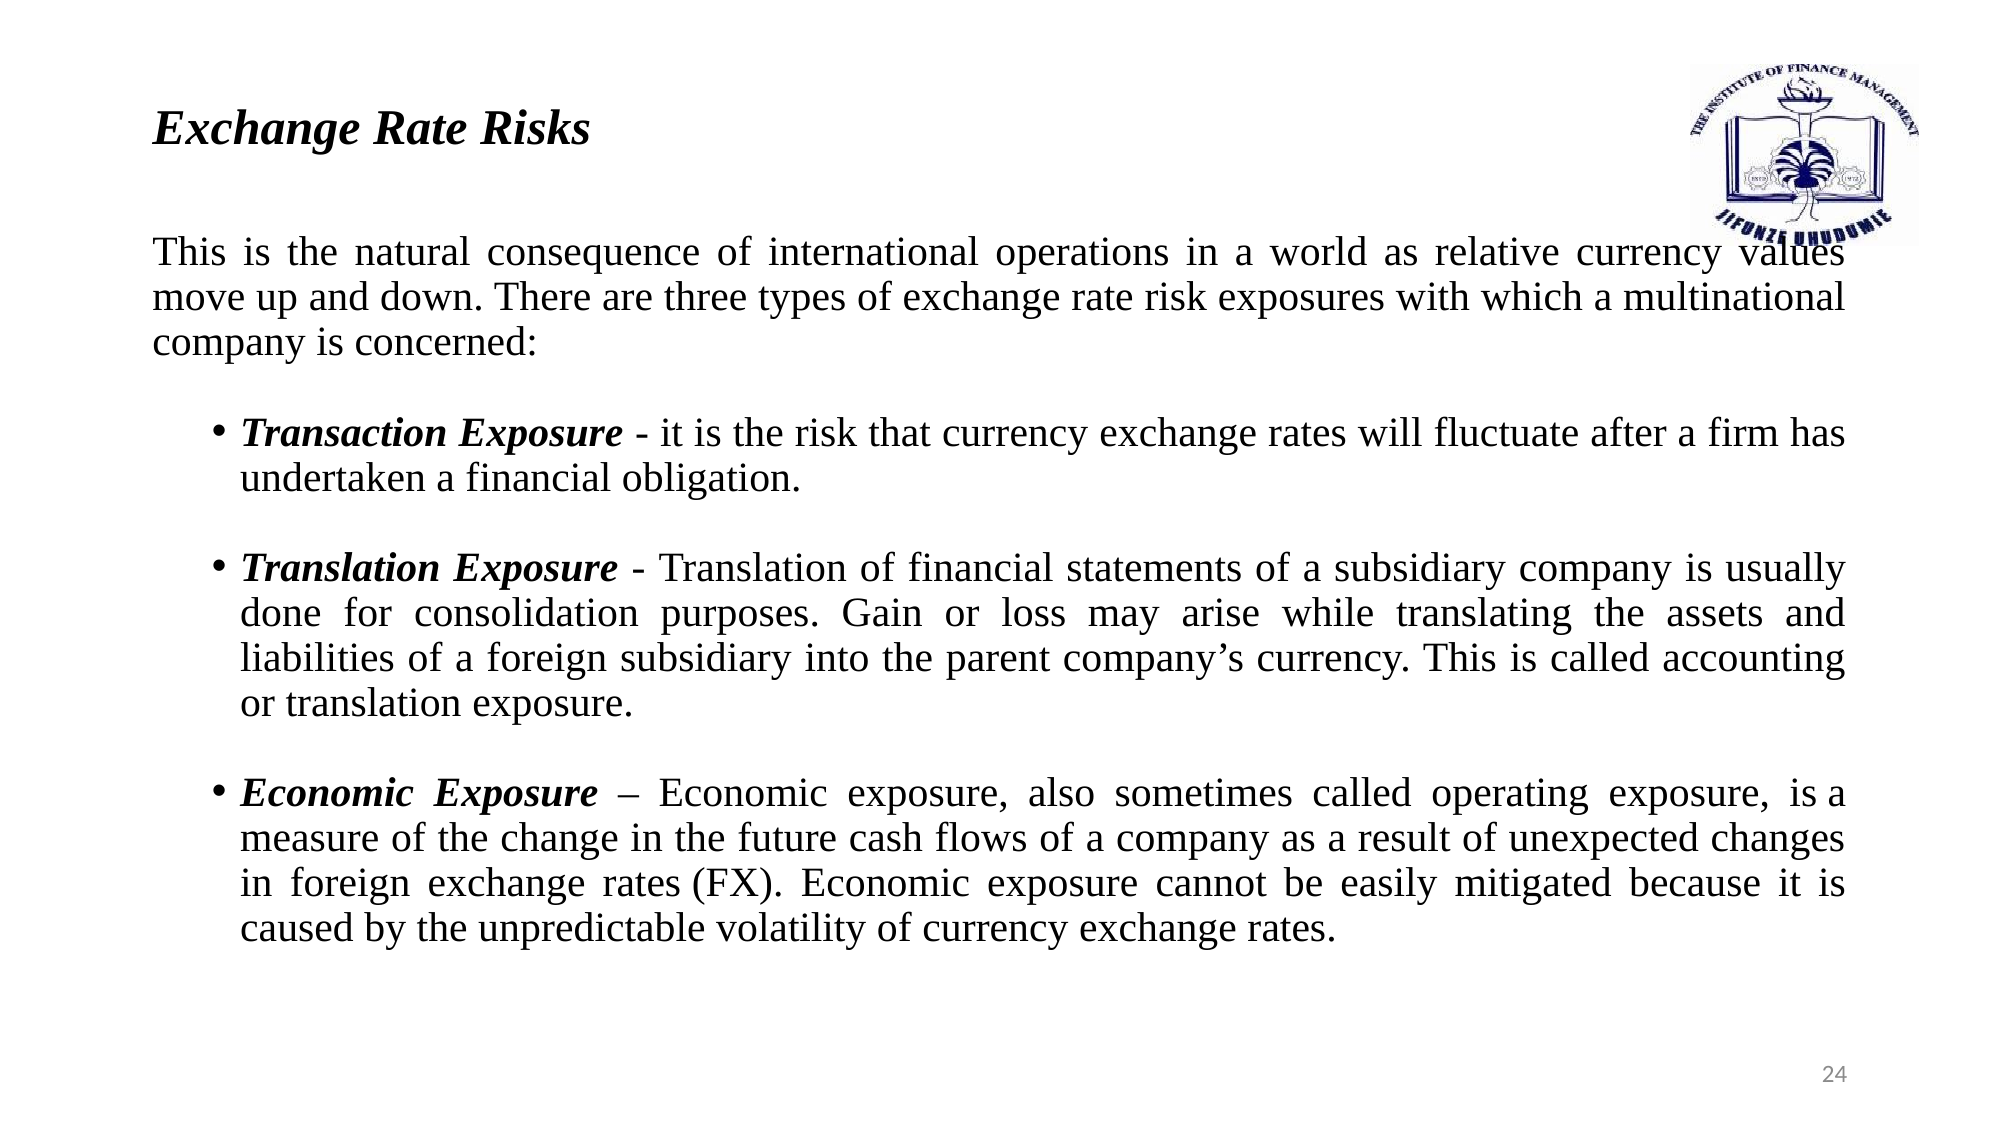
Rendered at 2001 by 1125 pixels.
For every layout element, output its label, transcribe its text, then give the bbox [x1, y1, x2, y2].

picture [1690, 64, 1919, 246]
list Exchange Rate Risks This is the natural consequence of international operations in a world as relative currency values move up and down. There are three types of exchange rate risk exposures with which a multinational company is concerned: Transaction Exposure - it is the risk that currency exchange rates will fluctuate after a firm has undertaken a financial obligation. Translation Exposure - Translation of financial statements of a subsidiary company is usually done for consolidation purposes. Gain or loss may arise while translating the assets and liabilities of a foreign subsidiary into the parent company’s currency. This is called accounting or translation exposure. Economic Exposure – Economic exposure, also sometimes called operating exposure, is a measure of the change in the future cash flows of a company as a result of unexpected changes in foreign exchange rates (FX). Economic exposure cannot be easily mitigated because it is caused by the unpredictable volatility of currency exchange rates. [137, 93, 1863, 1014]
slide_number 24 [1412, 1042, 1863, 1103]
